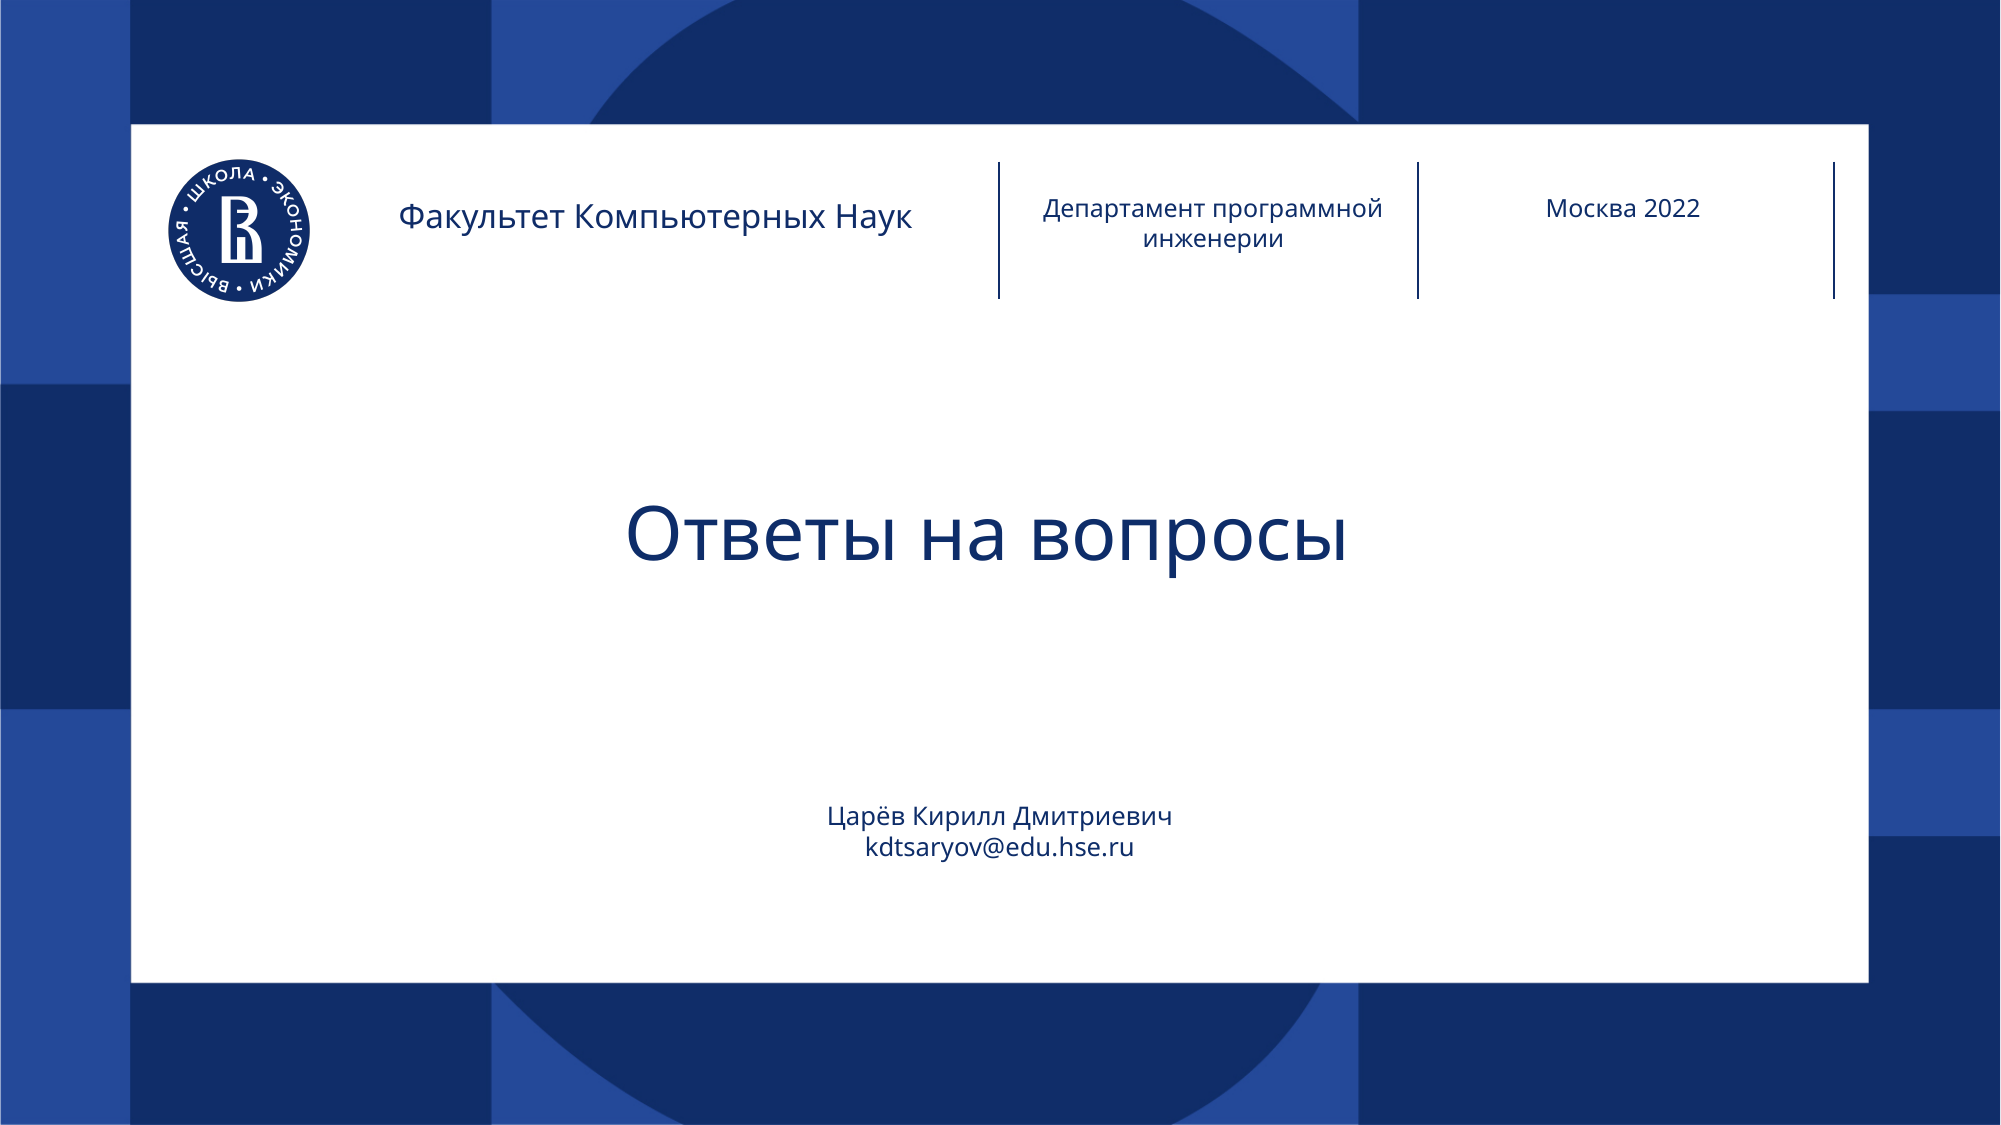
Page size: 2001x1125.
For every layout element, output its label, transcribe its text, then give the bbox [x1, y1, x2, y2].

list Факультет Компьютерных Наук [340, 194, 972, 267]
picture [0, 0, 2001, 1125]
list Москва 2022 [1441, 192, 1806, 269]
title Ответы на вопросы [624, 485, 1376, 640]
list Департамент программной инженерии [1026, 192, 1401, 269]
list Царёв Кирилл Дмитриевич kdtsaryov@edu.hse.ru [826, 800, 1174, 890]
